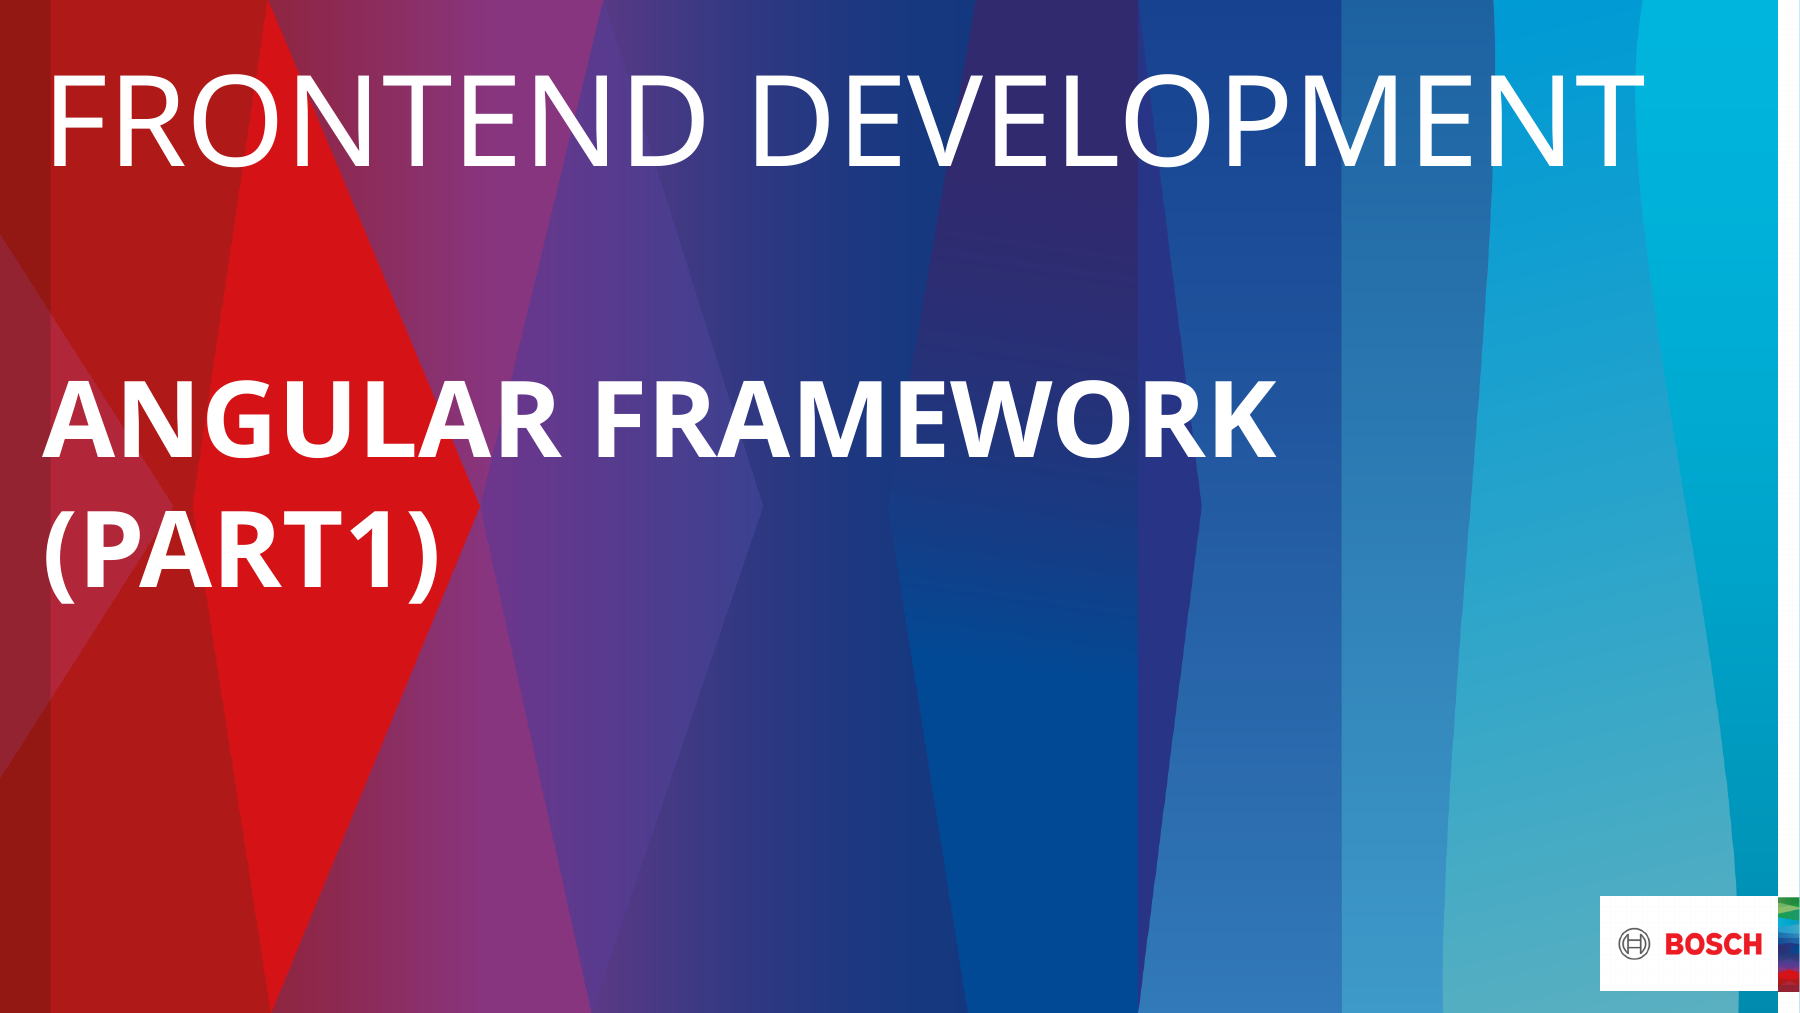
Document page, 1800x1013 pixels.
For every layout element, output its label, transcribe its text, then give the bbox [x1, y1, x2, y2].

picture [0, 0, 1800, 1013]
title Frontend development Angular framework (Part1) [42, 42, 1663, 897]
